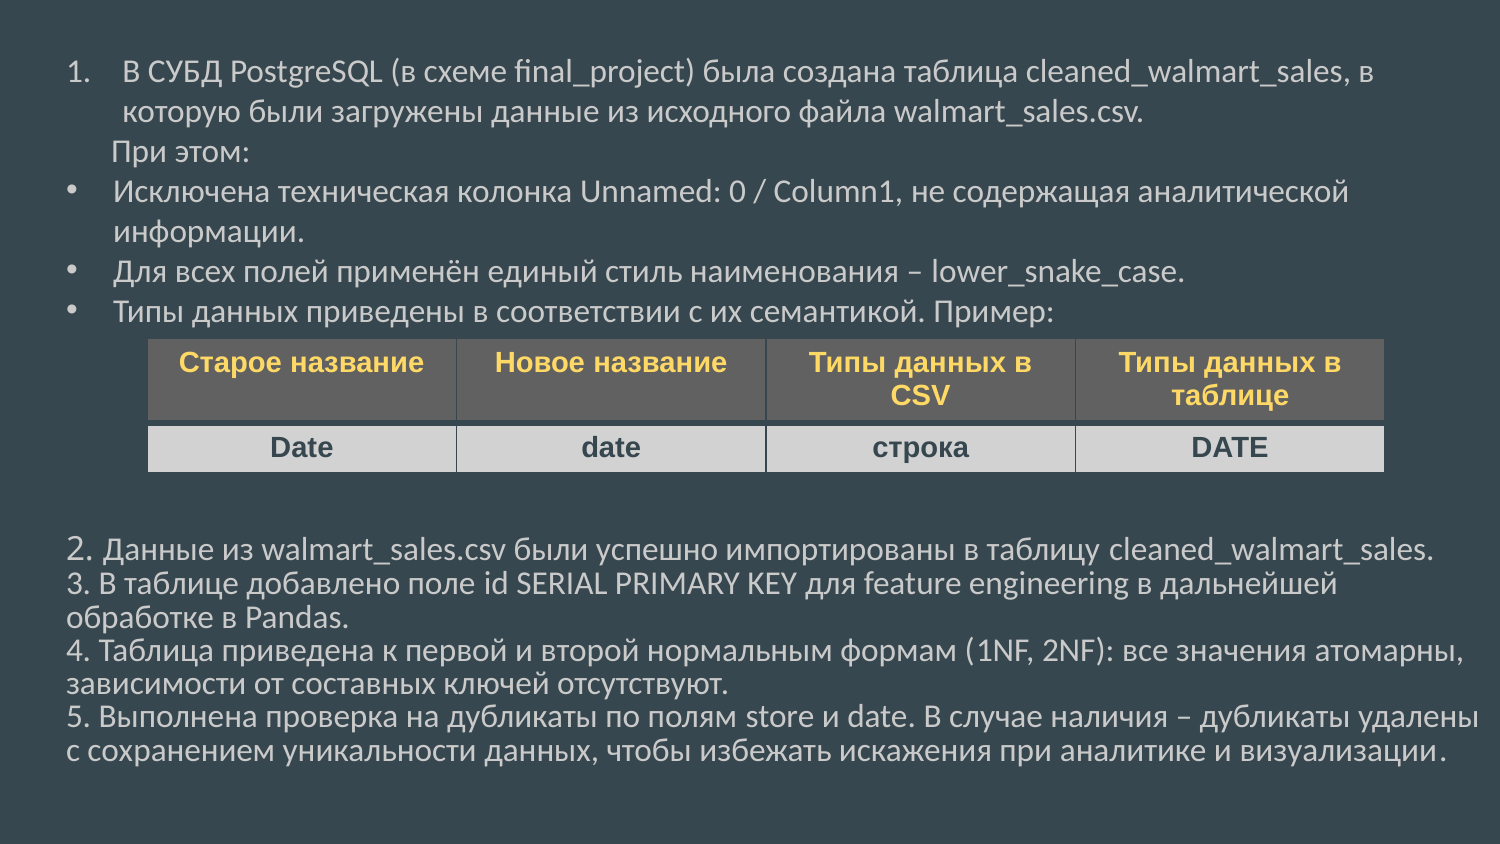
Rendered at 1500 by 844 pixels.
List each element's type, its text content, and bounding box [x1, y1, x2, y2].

table_header Старое название [148, 339, 456, 420]
table_cell Date [148, 426, 456, 472]
table_header Новое название [457, 339, 765, 420]
title 2. Данные из walmart_sales.csv были успешно импортированы в таблицу cleaned_walmart_sales. 3. В таблице добавлено поле id SERIAL PRIMARY KEY для feature engineering в дальнейшей обработке в Pandas. 4. Таблица приведена к первой и второй нормальным формам (1NF, 2NF): все значения атомарны, зависимости от составных ключей отсутствуют. 5. Выполнена проверка на дубликаты по полям store и date. В случае наличия – дубликаты удалены с сохранением уникальности данных, чтобы избежать искажения при аналитике и визуализации. [51, 505, 1500, 825]
list В СУБД PostgreSQL (в схеме final_project) была создана таблица cleaned_walmart_sales, в которую были загружены данные из исходного файла walmart_sales.csv. При этом: Исключена техническая колонка Unnamed: 0 / Column1, не содержащая аналитической информации. Для всех полей применён единый стиль наименования – lower_snake_case. Типы данных приведены в соответствии с их семантикой. Пример: [51, 0, 1481, 435]
table_cell date [457, 426, 765, 472]
table_cell DATE [1076, 426, 1384, 472]
table_cell строка [767, 426, 1075, 472]
table_header Типы данных в таблице [1076, 339, 1384, 420]
table_header Типы данных в CSV [767, 339, 1075, 420]
